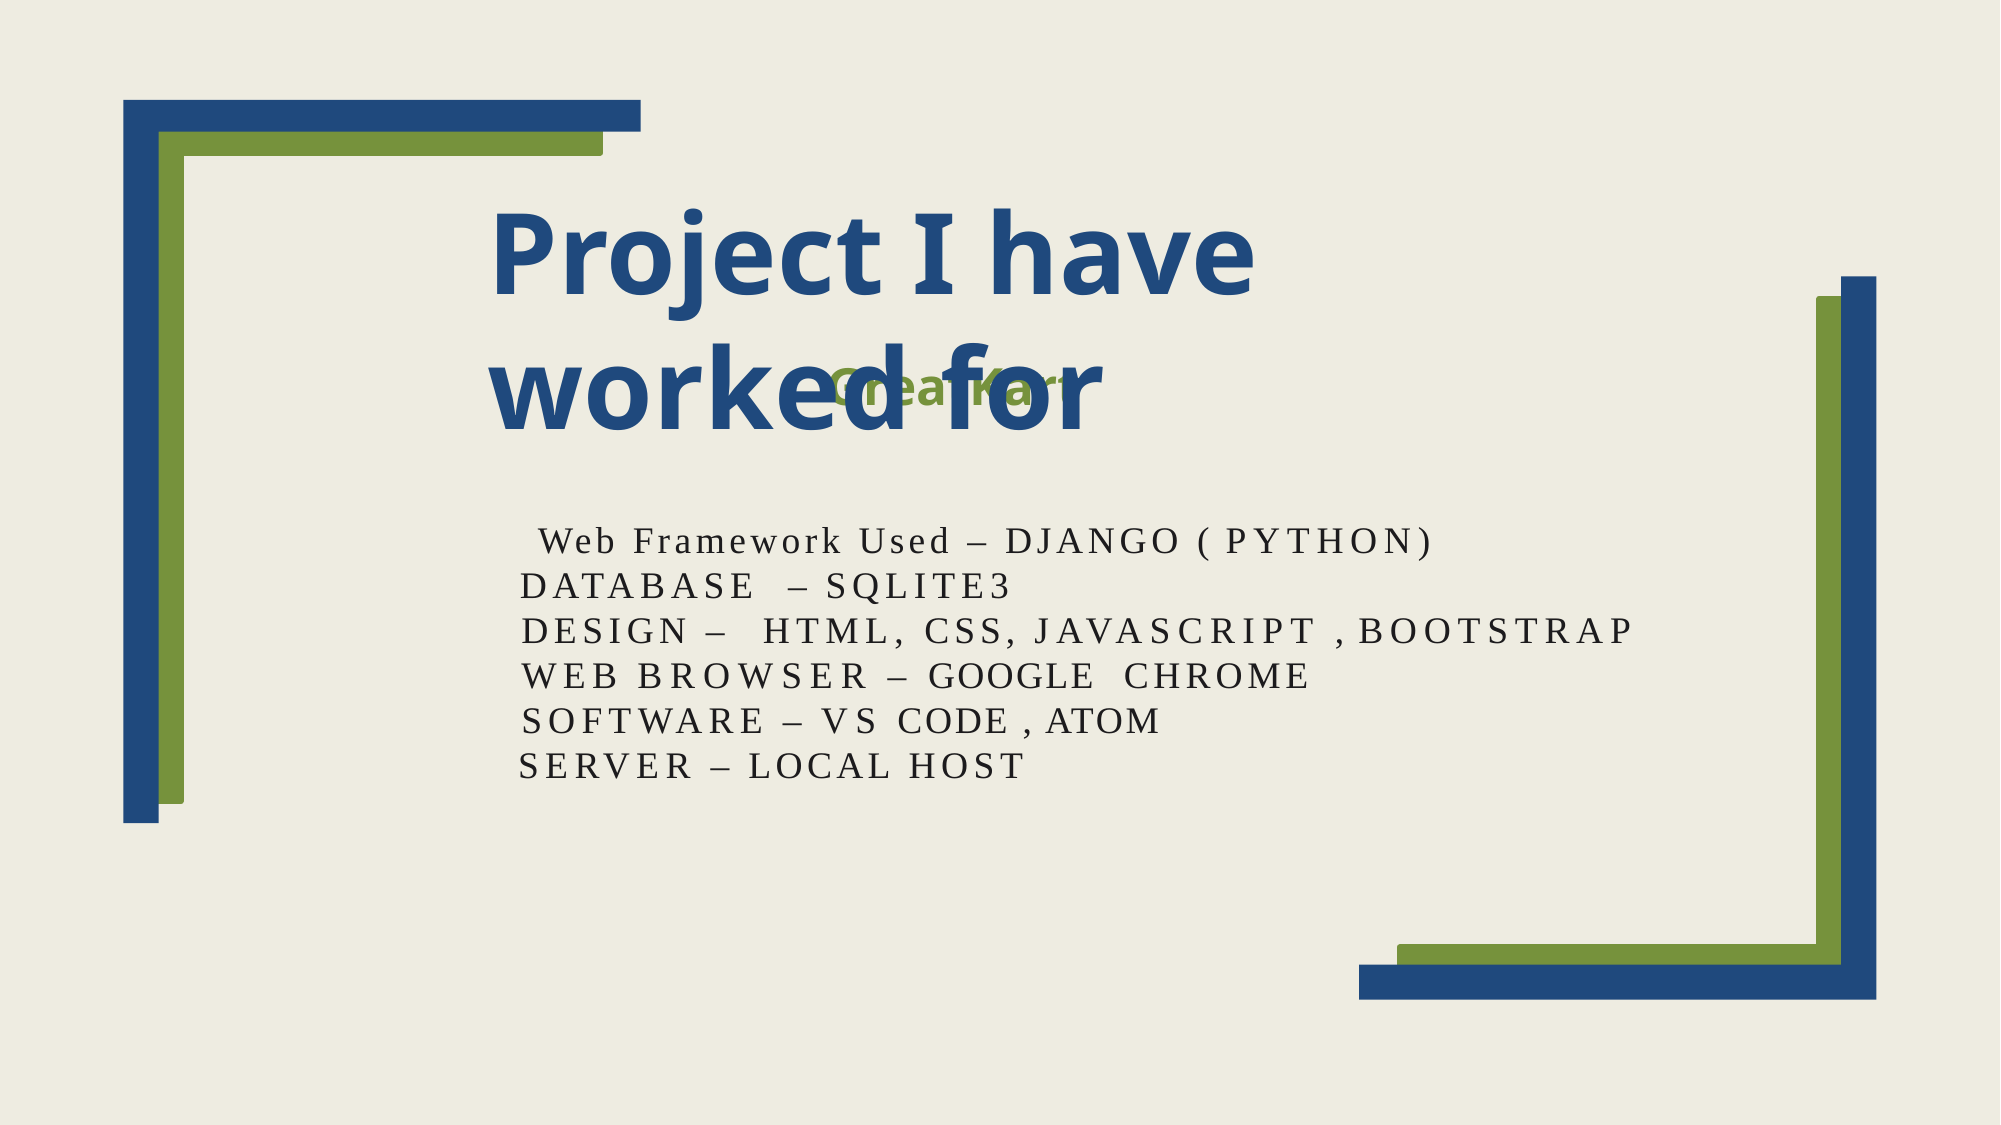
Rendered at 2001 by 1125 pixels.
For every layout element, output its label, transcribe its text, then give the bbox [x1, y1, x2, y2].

text_box Project I have worked for [472, 174, 1698, 460]
title Web Framework Used – DJANGO ( PYTHON) DATABASE – SQLITE3 DESIGN – HTML, CSS, JAVASCRIPT , BOOTSTRAP WEB BROWSER – GOOGLE CHROME SOFTWARE – VS CODE , ATOM SERVER – LOCAL HOST [389, 275, 1828, 887]
